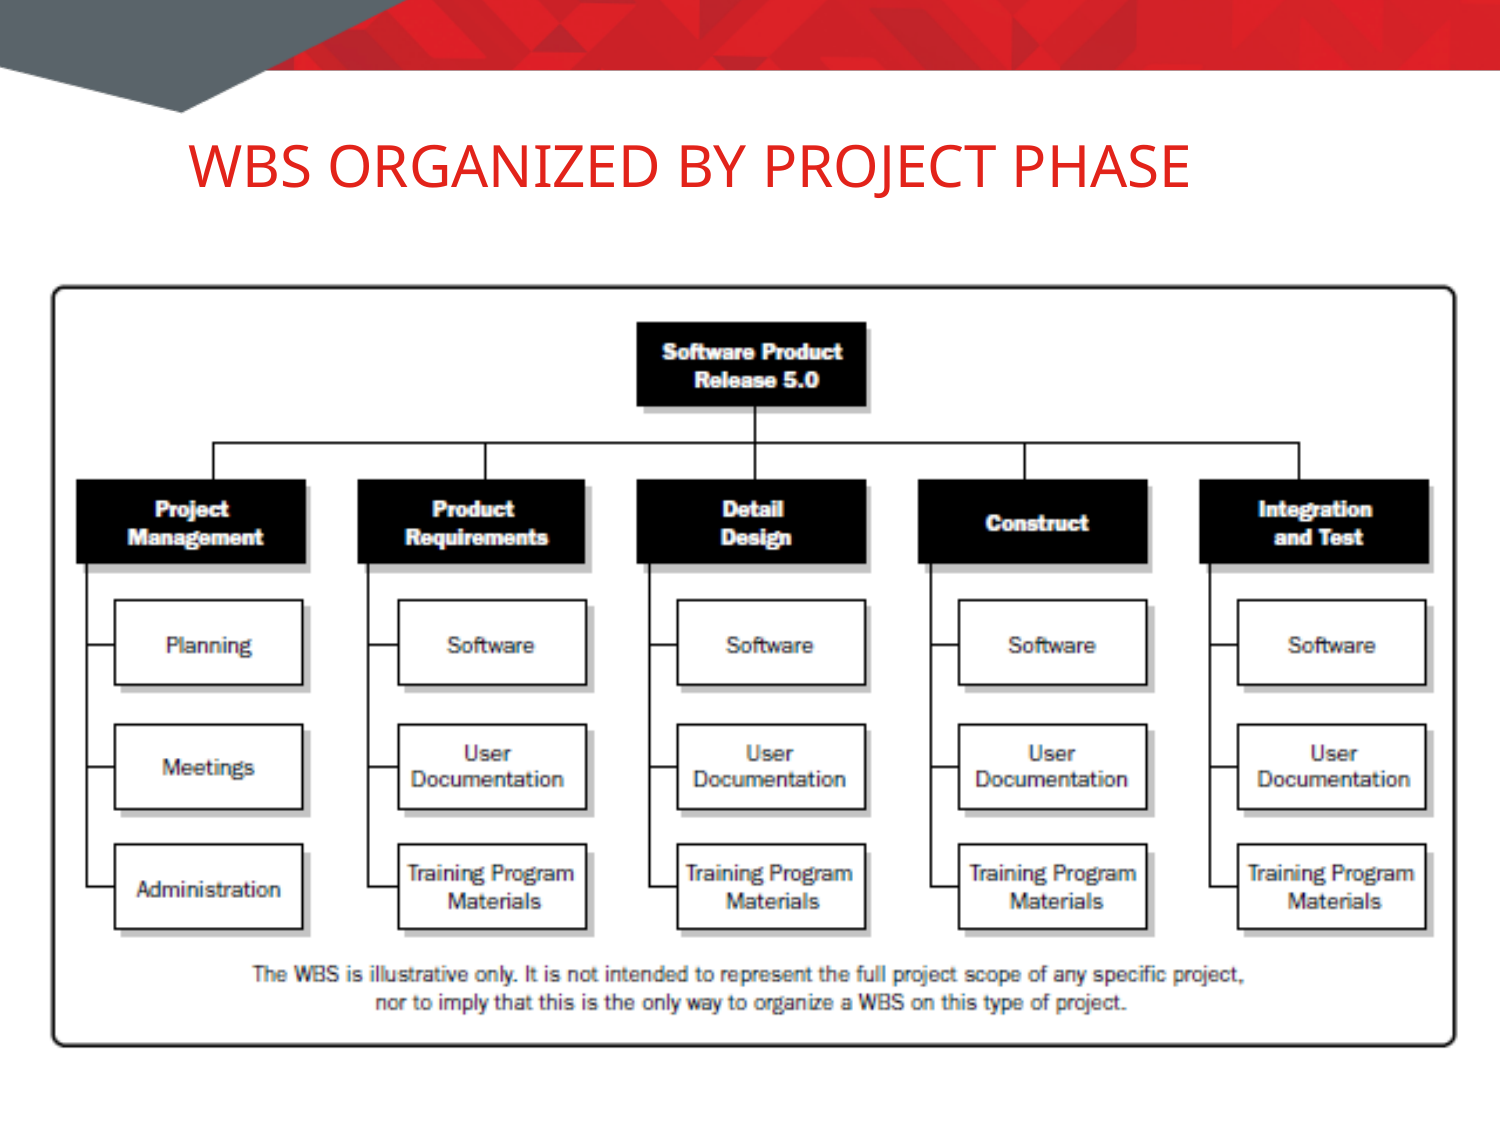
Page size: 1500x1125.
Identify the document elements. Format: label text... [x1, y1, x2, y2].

picture [0, 271, 1500, 1125]
picture [0, 0, 1500, 114]
title WBS Organized by Project Phase [188, 12, 1235, 200]
